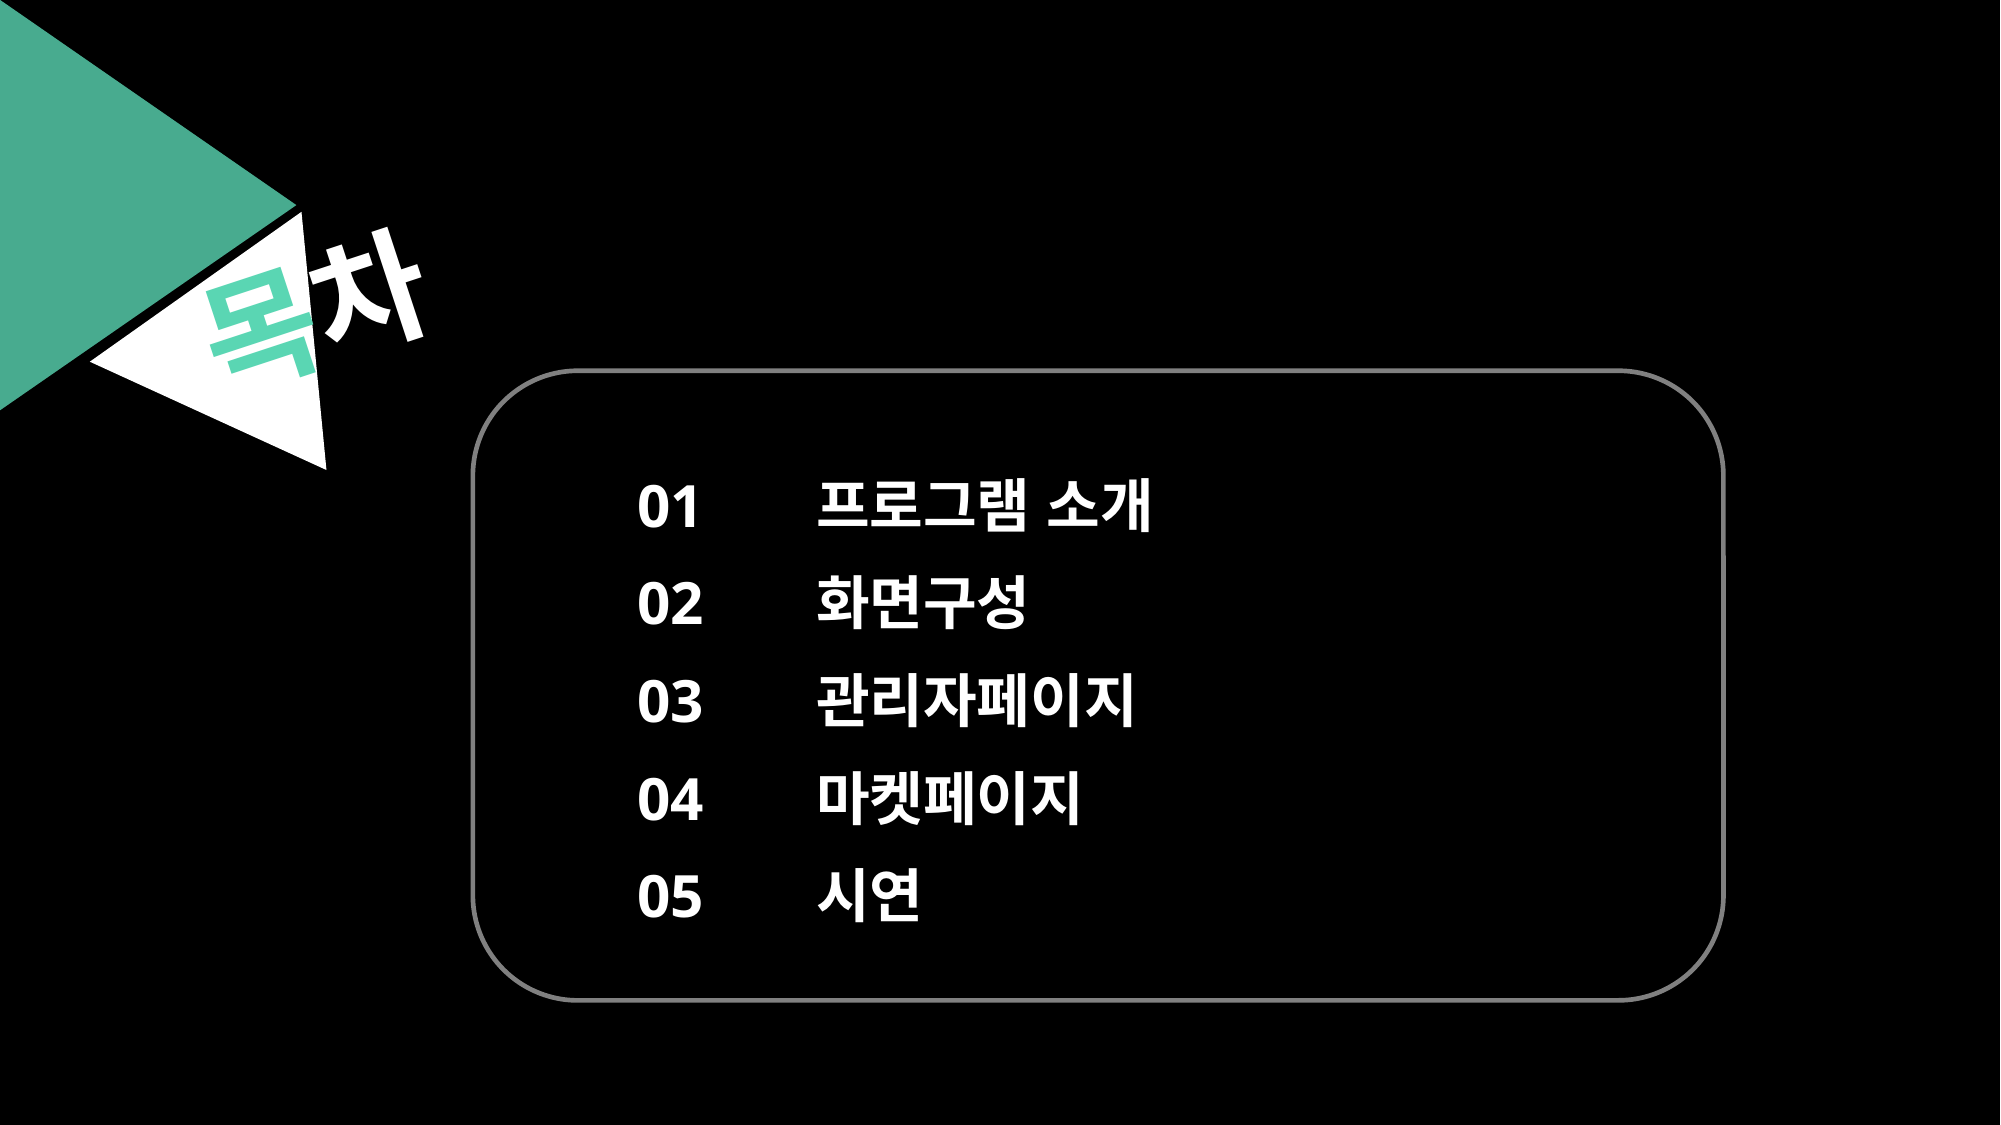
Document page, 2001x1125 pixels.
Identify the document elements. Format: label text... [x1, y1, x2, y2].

text_box 목차 [164, 166, 535, 429]
text_box [259, 209, 304, 240]
text_box 01 프로그램 소개 [622, 461, 1704, 547]
text_box [0, 0, 299, 412]
text_box [87, 300, 213, 420]
text_box 05 시연 [622, 851, 1704, 936]
text_box 04 마켓페이지 [622, 755, 1704, 840]
text_box 03 관리자페이지 [622, 657, 1704, 742]
text_box 02 화면구성 [622, 559, 1704, 644]
text_box [471, 369, 1725, 1002]
text_box [227, 395, 328, 472]
text_box [1058, 0, 2000, 445]
